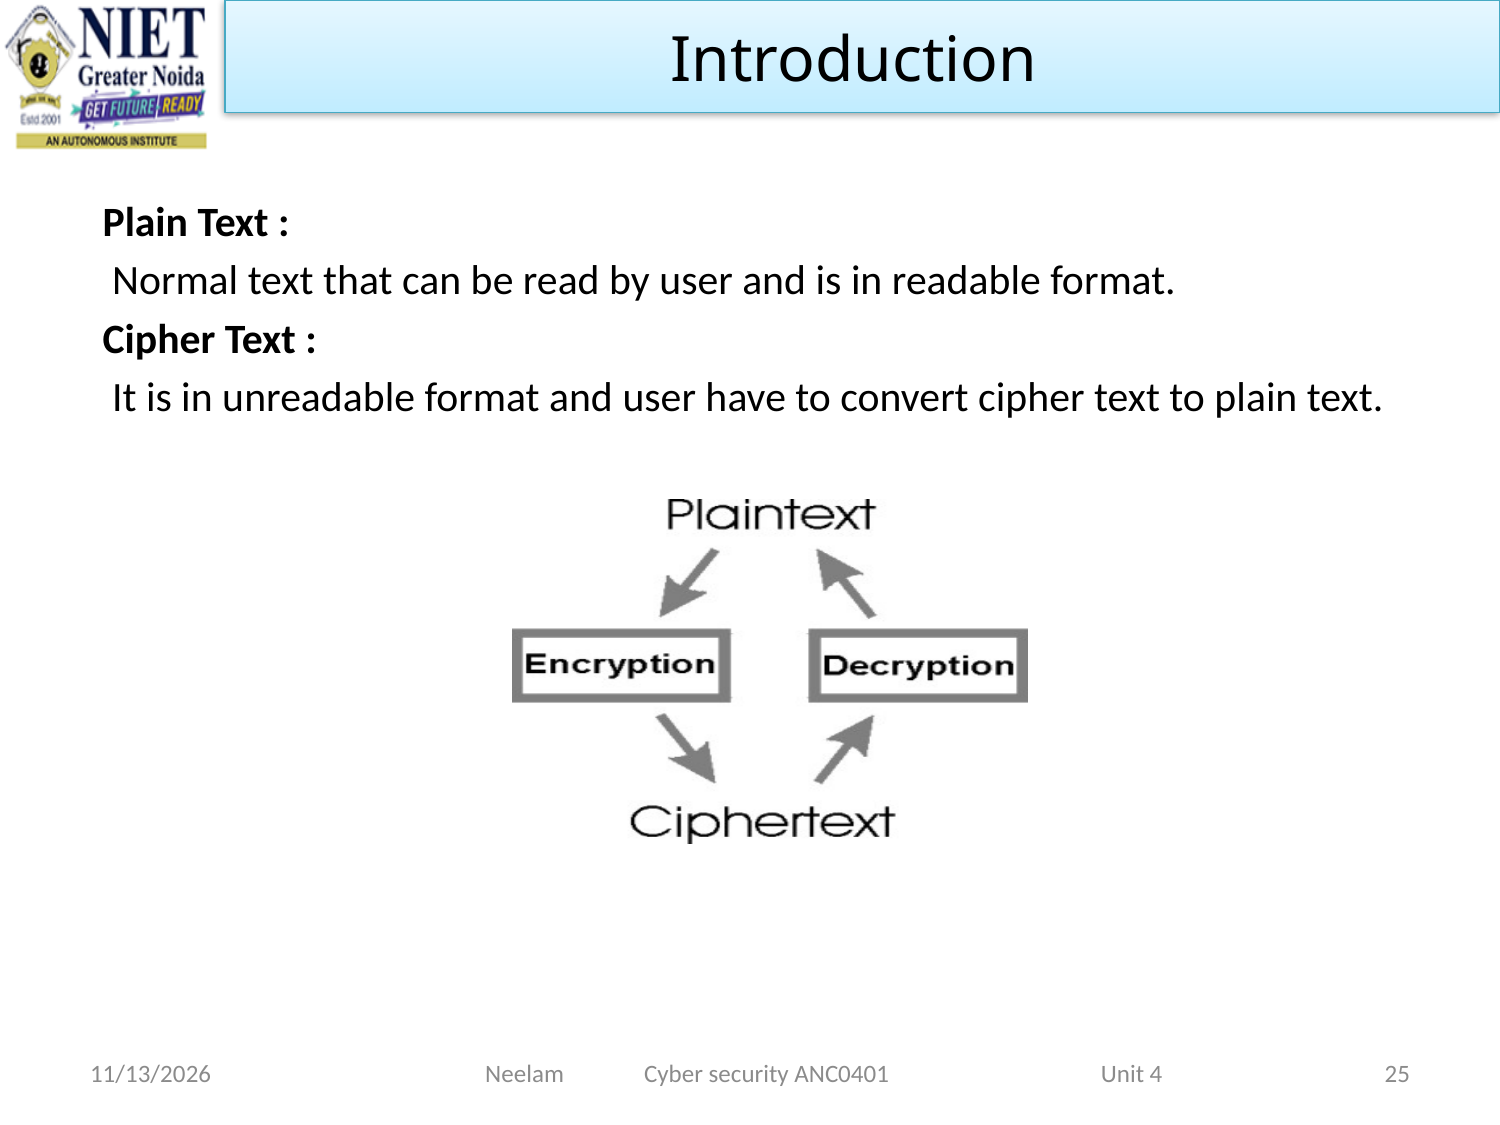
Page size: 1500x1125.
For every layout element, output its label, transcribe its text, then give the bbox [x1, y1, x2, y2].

slide_number 25 [1238, 1042, 1425, 1103]
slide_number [75, 1042, 412, 1103]
text_box Introduction [224, 0, 1500, 113]
footer Neelam Cyber security ANC0401 Unit 4 [412, 1042, 1238, 1103]
picture [0, 0, 213, 154]
list Plain Text : Normal text that can be read by user and is in readable format. Cipher Text : It is in unreadable format and user have to convert cipher text to plain text. [87, 187, 1400, 988]
picture [512, 499, 1028, 845]
